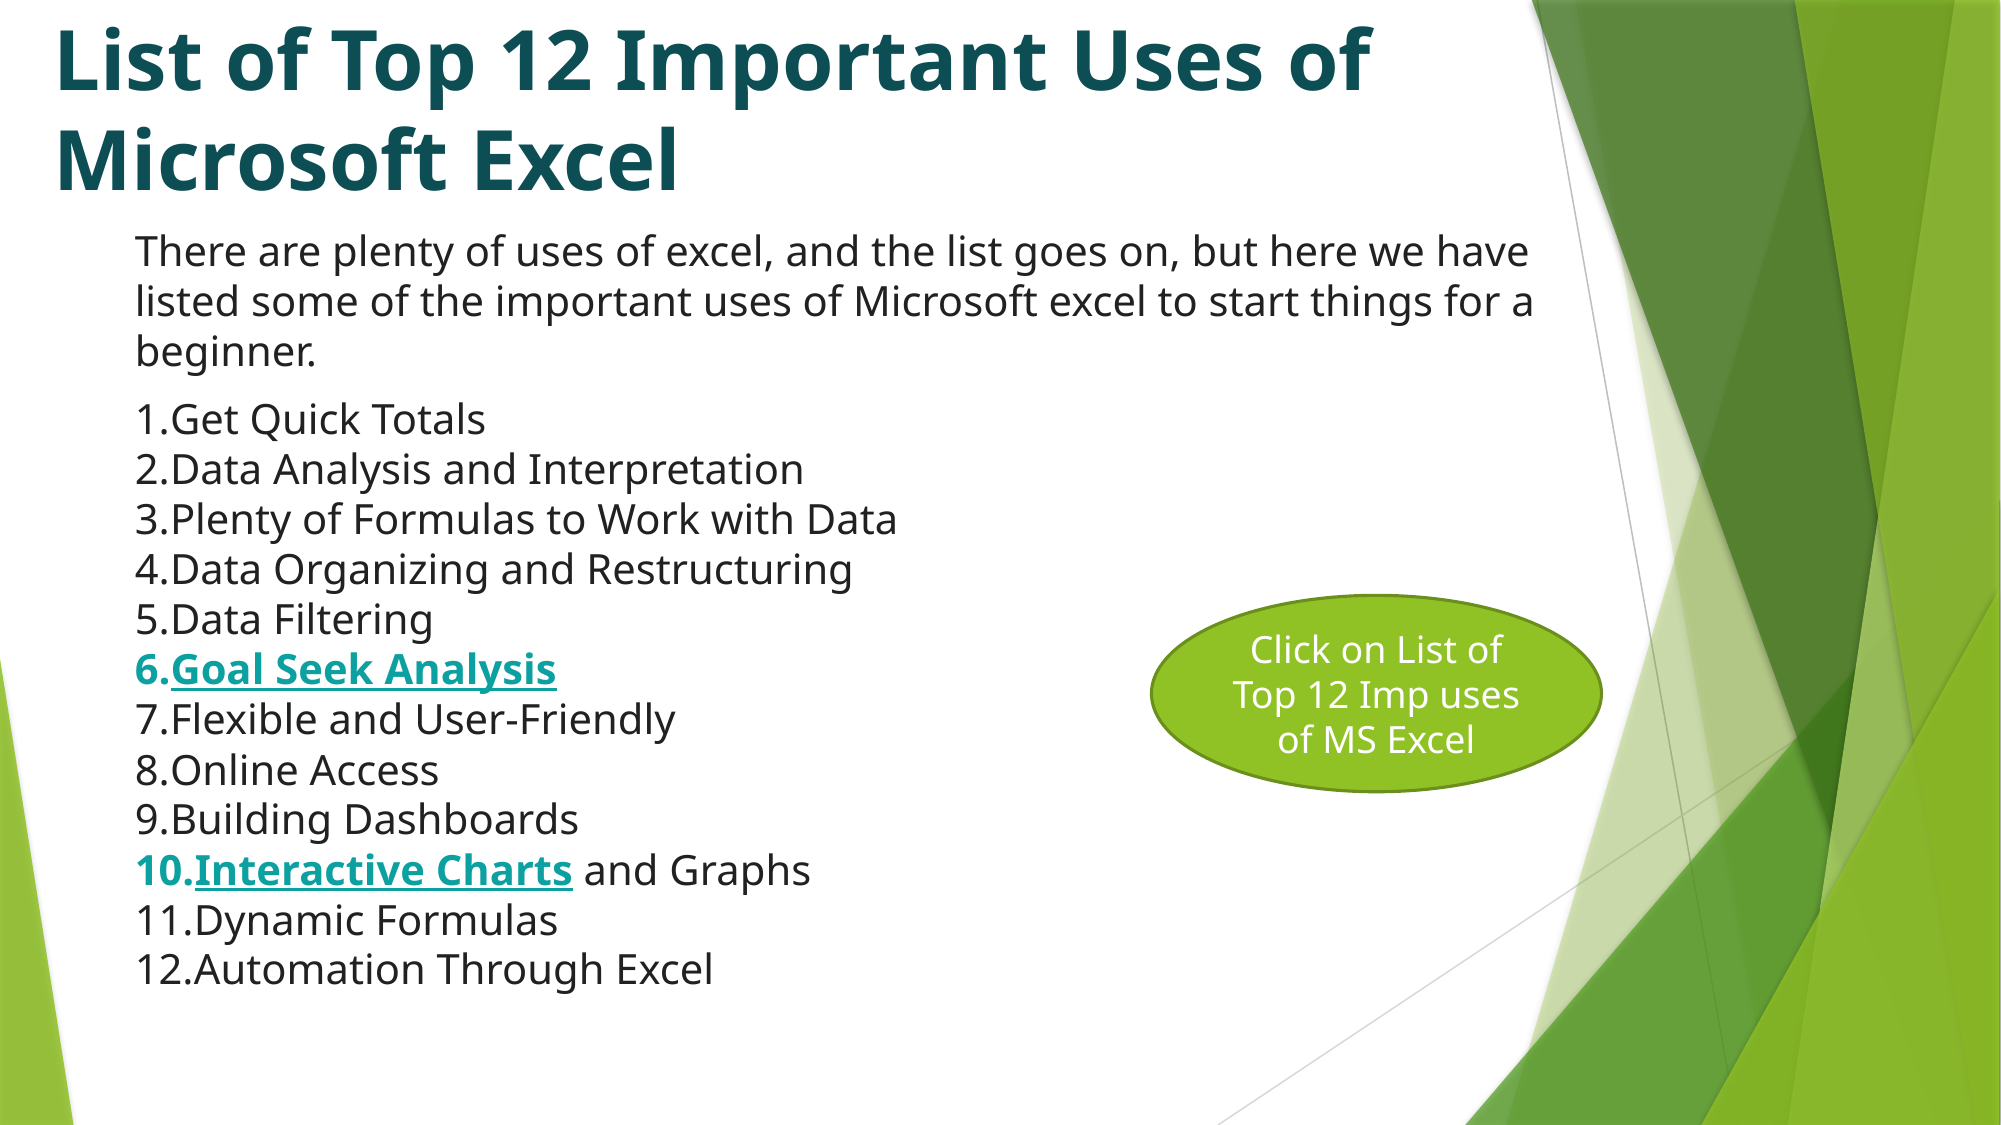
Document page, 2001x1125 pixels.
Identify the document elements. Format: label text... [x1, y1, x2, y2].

text_box Get Quick Totals Data Analysis and Interpretation Plenty of Formulas to Work with Data Data Organizing and Restructuring Data Filtering Goal Seek Analysis Flexible and User-Friendly Online Access Building Dashboards Interactive Charts and Graphs Dynamic Formulas Automation Through Excel [120, 385, 327, 1001]
text_box List of Top 12 Important Uses of Microsoft Excel [38, 0, 1505, 215]
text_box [332, 117, 1668, 1008]
text_box There are plenty of uses of excel, and the list goes on, but here we have listed some of the important uses of Microsoft excel to start things for a beginner. [120, 217, 327, 382]
